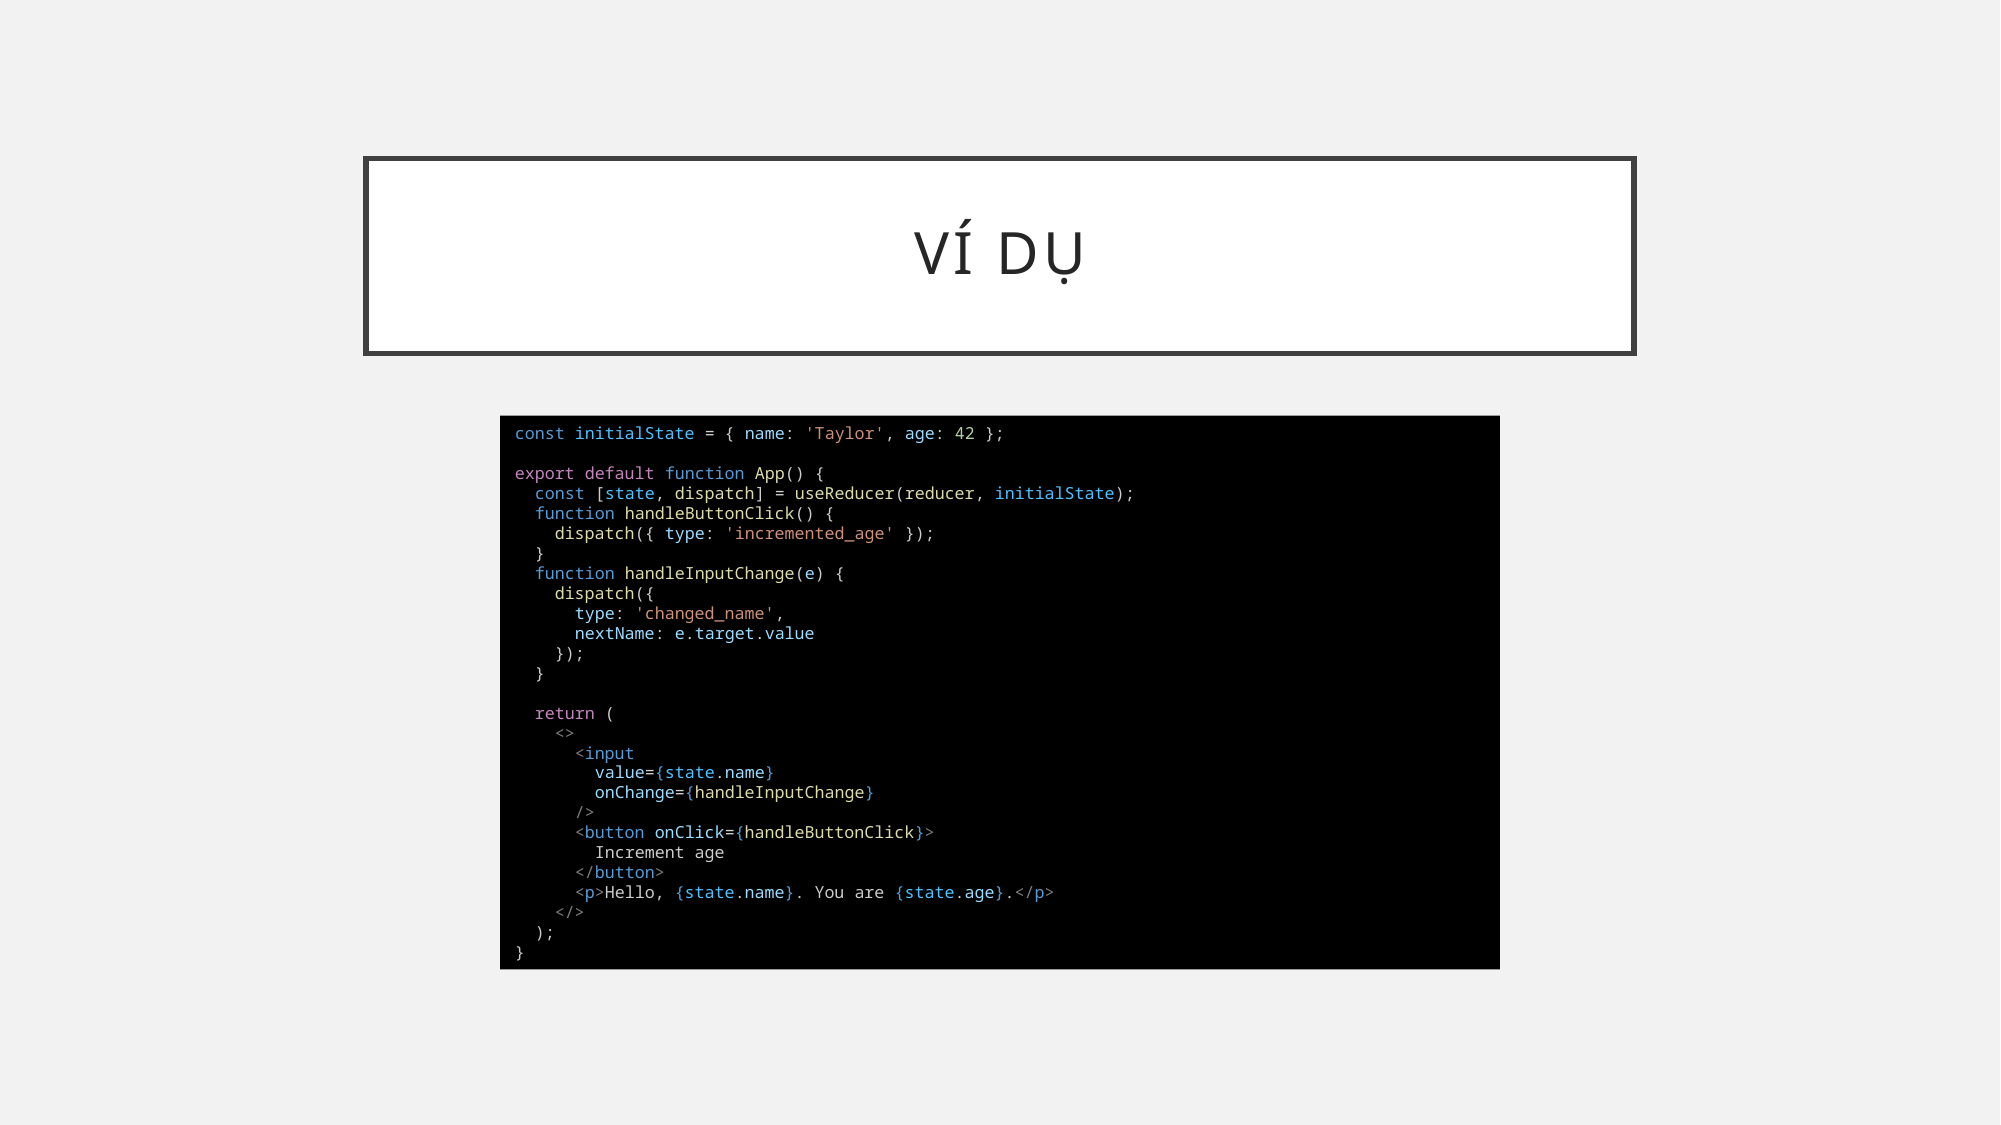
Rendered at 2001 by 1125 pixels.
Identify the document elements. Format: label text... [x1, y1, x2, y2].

title Ví dụ [363, 156, 1637, 356]
text_box const initialState = { name: 'Taylor', age: 42 }; export default function App() { const [state, dispatch] = useReducer(reducer, initialState); function handleButtonClick() { dispatch({ type: 'incremented_age' }); } function handleInputChange(e) { dispatch({ type: 'changed_name', nextName: e.target.value }); } return ( <> <input value={state.name} onChange={handleInputChange} /> <button onClick={handleButtonClick}> Increment age </button> <p>Hello, {state.name}. You are {state.age}.</p> </> ); } [500, 415, 1500, 970]
